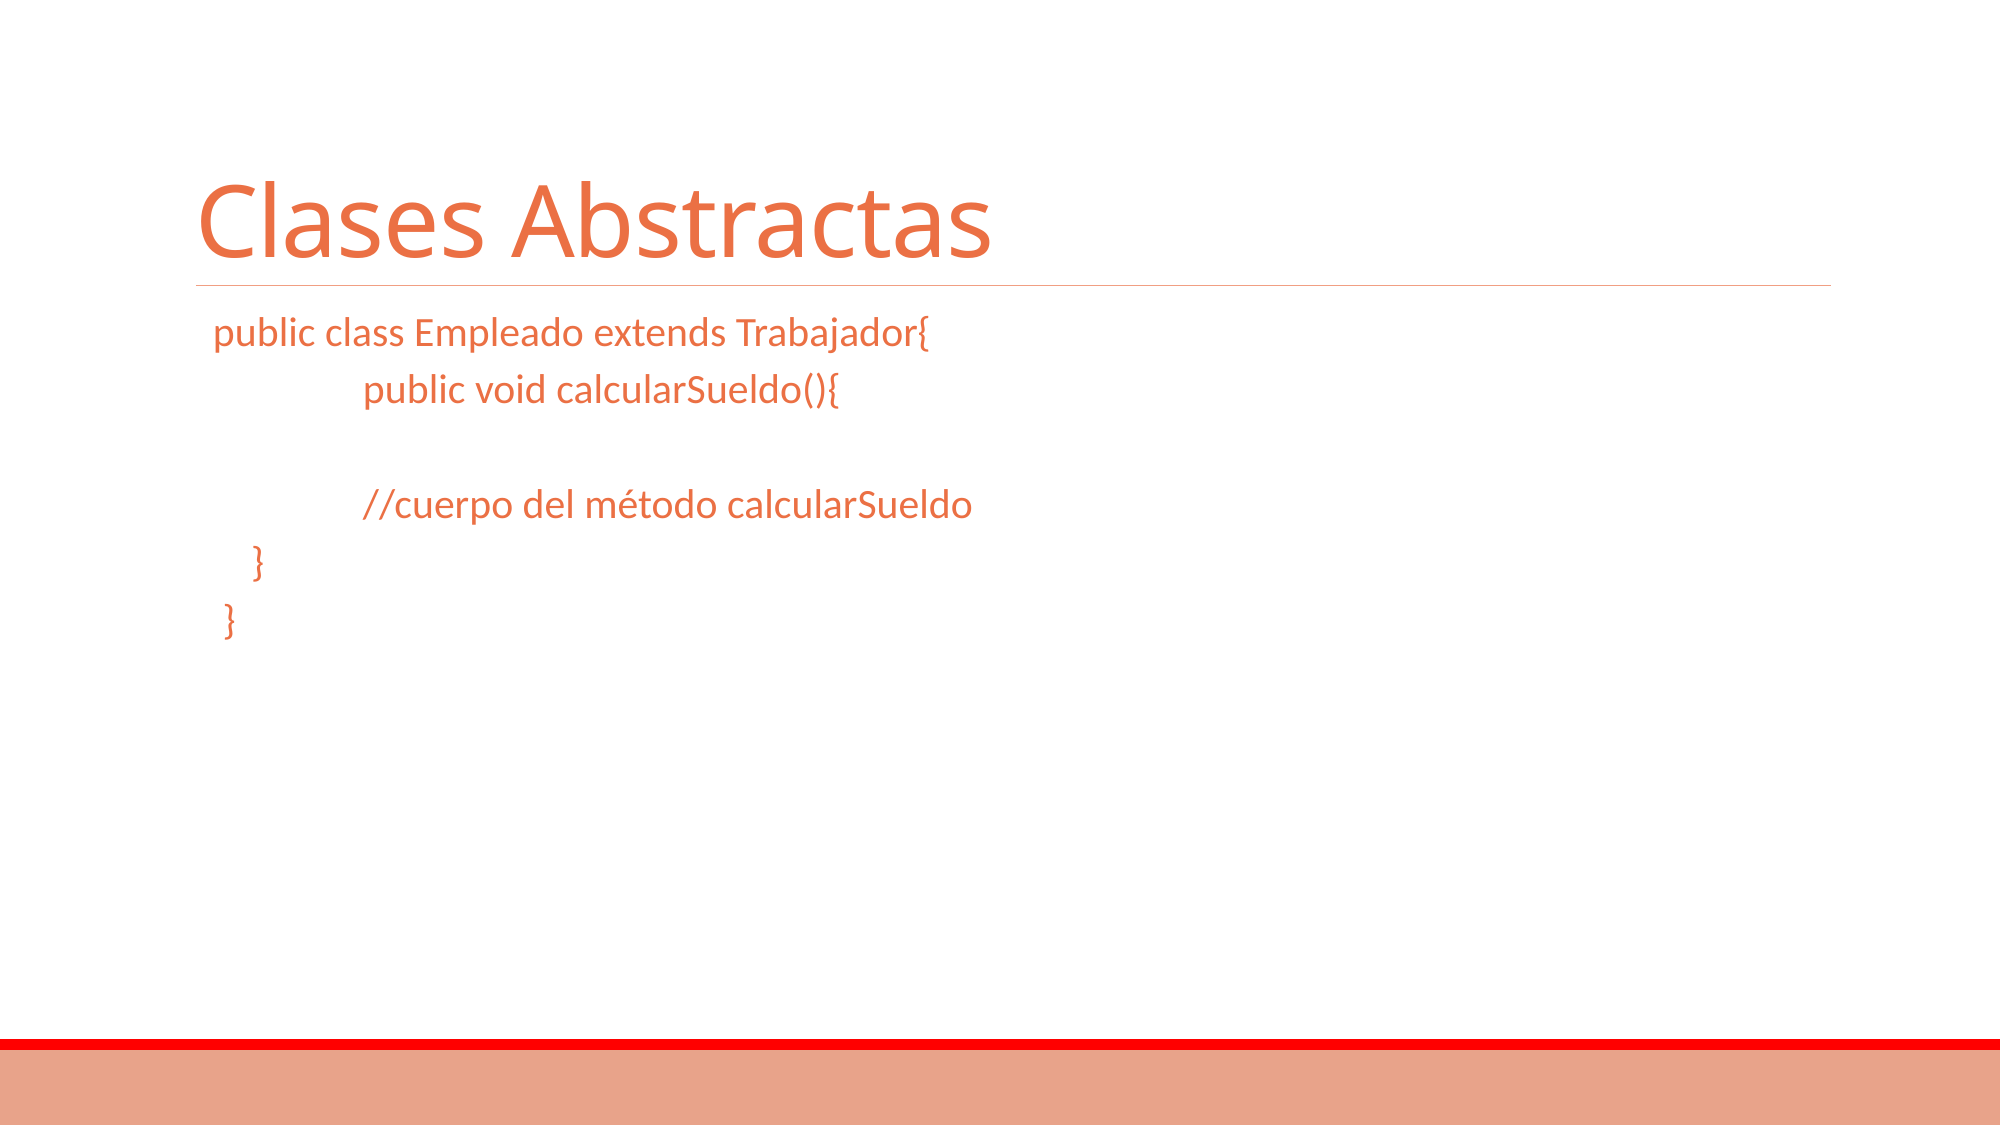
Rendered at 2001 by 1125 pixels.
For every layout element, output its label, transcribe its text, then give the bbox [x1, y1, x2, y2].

title Clases Abstractas [180, 47, 1830, 285]
list public class Empleado extends Trabajador{ public void calcularSueldo(){ //cuerpo del método calcularSueldo } } [180, 302, 1830, 963]
